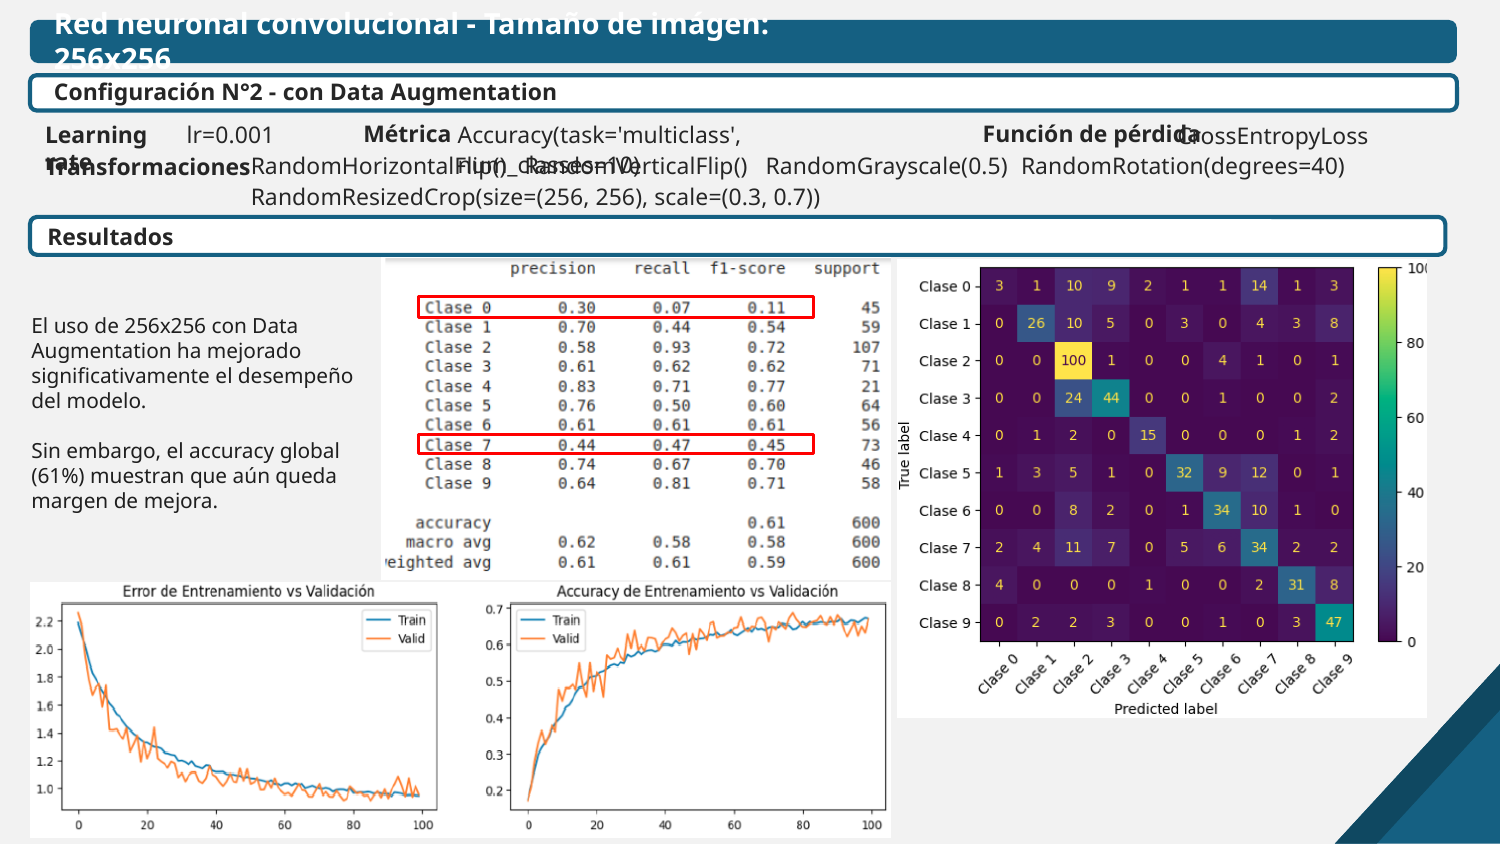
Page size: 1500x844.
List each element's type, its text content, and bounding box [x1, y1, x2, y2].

text_box Transformaciones [45, 152, 250, 180]
picture [897, 259, 1428, 718]
text_box Resultados [47, 223, 301, 249]
text_box [30, 75, 1457, 111]
text_box Función de pérdida [982, 119, 1177, 147]
text_box lr=0.001 [186, 118, 290, 152]
text_box Accuracy(task='multiclass', num_classes=10) [457, 117, 896, 149]
text_box Configuración N°2 - con Data Augmentation [54, 78, 983, 104]
text_box RandomHorizontalFlip() RandomVerticalFlip() RandomGrayscale(0.5) RandomRotation(degrees=40) RandomResizedCrop(size=(256, 256), scale=(0.3, 0.7)) [250, 149, 1361, 215]
picture [381, 257, 891, 580]
text_box [29, 19, 1457, 64]
picture [29, 582, 891, 838]
text_box El uso de 256x256 con Data Augmentation ha mejorado significativamente el desempeño del modelo. Sin embargo, el accuracy global (61%) muestran que aún queda margen de mejora. [16, 305, 376, 521]
text_box Learning rate [45, 120, 186, 152]
text_box CrossEntropyLoss [1177, 118, 1450, 157]
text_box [1327, 671, 1500, 837]
text_box [29, 216, 1446, 255]
text_box Métrica [363, 119, 457, 147]
text_box Red neuronal convolucional - Tamaño de imágen: 256x256 [54, 25, 861, 56]
